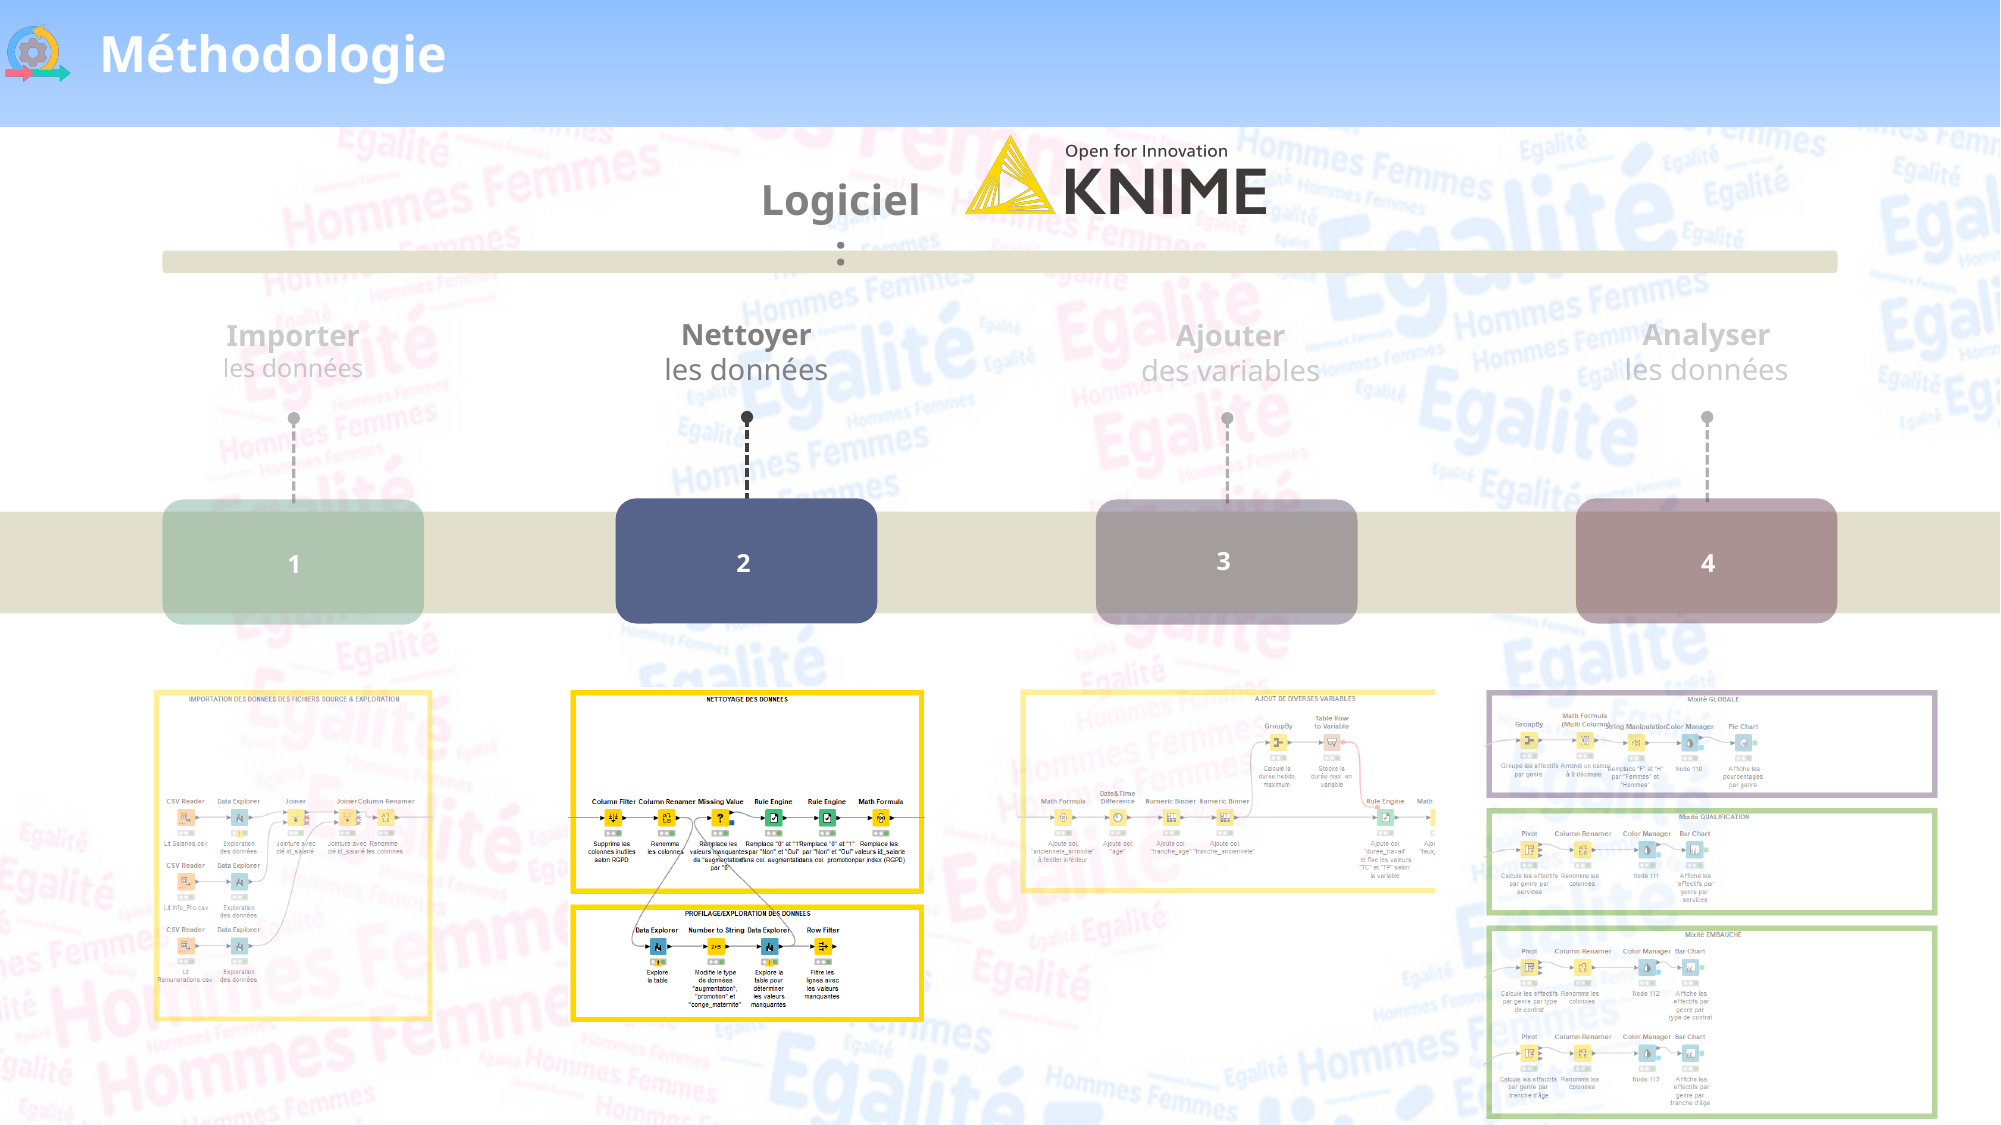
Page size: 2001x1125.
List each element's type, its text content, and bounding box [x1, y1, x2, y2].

text_box Méthodologie [84, 15, 1531, 90]
text_box [1834, 510, 2000, 615]
picture [1483, 687, 1940, 1122]
text_box Nettoyer les données [640, 308, 853, 394]
text_box Ajouter des variables [1120, 309, 1341, 395]
text_box [874, 510, 1098, 615]
text_box [1355, 510, 1579, 615]
text_box 3 [1201, 538, 1253, 583]
picture [0, 14, 77, 92]
picture [153, 687, 433, 1023]
text_box 4 [1686, 539, 1738, 585]
picture [1018, 687, 1436, 901]
text_box [162, 499, 425, 625]
picture [567, 687, 926, 1023]
text_box Analyser les données [1600, 308, 1813, 394]
text_box [615, 498, 878, 624]
text_box 1 [272, 540, 324, 586]
text_box [1095, 499, 1358, 625]
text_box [734, 135, 1266, 263]
text_box [160, 249, 1840, 275]
text_box 2 [721, 540, 773, 586]
text_box [0, 0, 2000, 128]
text_box Importer les données [187, 309, 400, 390]
text_box [1575, 498, 1838, 624]
text_box [422, 510, 619, 615]
text_box [0, 510, 165, 615]
